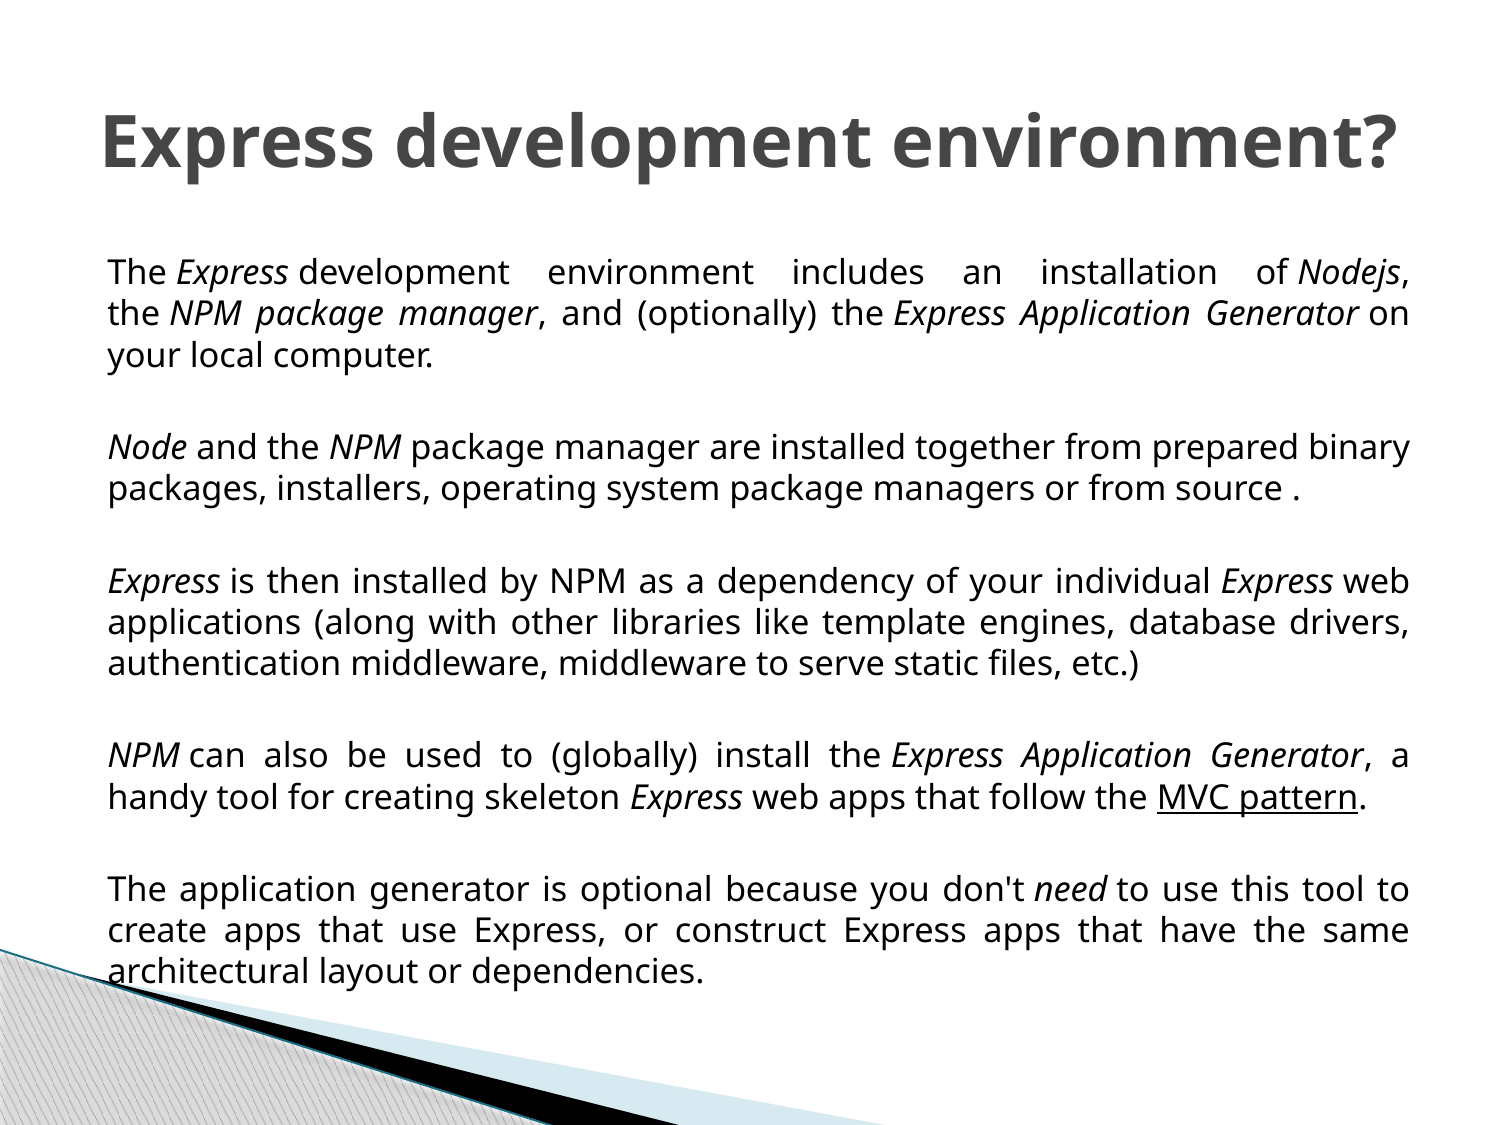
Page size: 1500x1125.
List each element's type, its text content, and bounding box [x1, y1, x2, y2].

list The Express development environment includes an installation of Nodejs, the NPM package manager, and (optionally) the Express Application Generator on your local computer. Node and the NPM package manager are installed together from prepared binary packages, installers, operating system package managers or from source . Express is then installed by NPM as a dependency of your individual Express web applications (along with other libraries like template engines, database drivers, authentication middleware, middleware to serve static files, etc.) NPM can also be used to (globally) install the Express Application Generator, a handy tool for creating skeleton Express web apps that follow the MVC pattern. The application generator is optional because you don't need to use this tool to create apps that use Express, or construct Express apps that have the same architectural layout or dependencies. [75, 243, 1425, 1071]
title Express development environment? [75, 45, 1425, 233]
